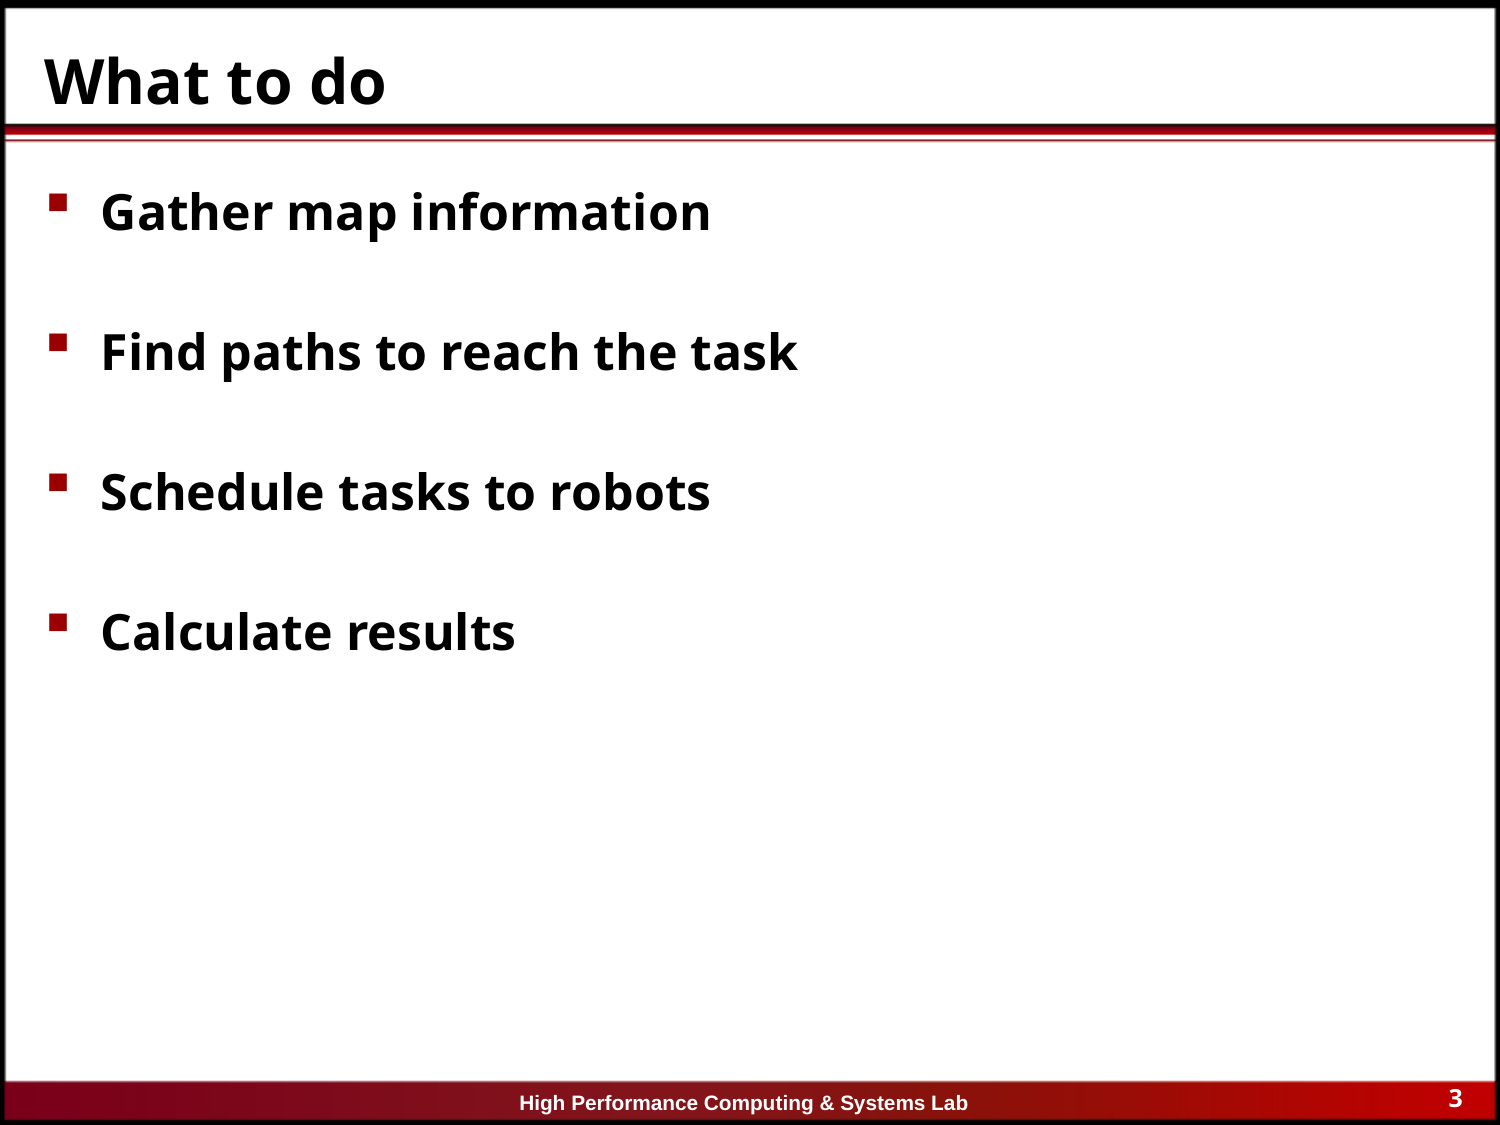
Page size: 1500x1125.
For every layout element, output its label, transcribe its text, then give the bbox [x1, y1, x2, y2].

title What to do [29, 45, 1247, 114]
slide_number 3 [1364, 1077, 1478, 1123]
list Gather map information Find paths to reach the task Schedule tasks to robots Calculate results [29, 172, 1471, 1071]
picture [0, 0, 1500, 1125]
